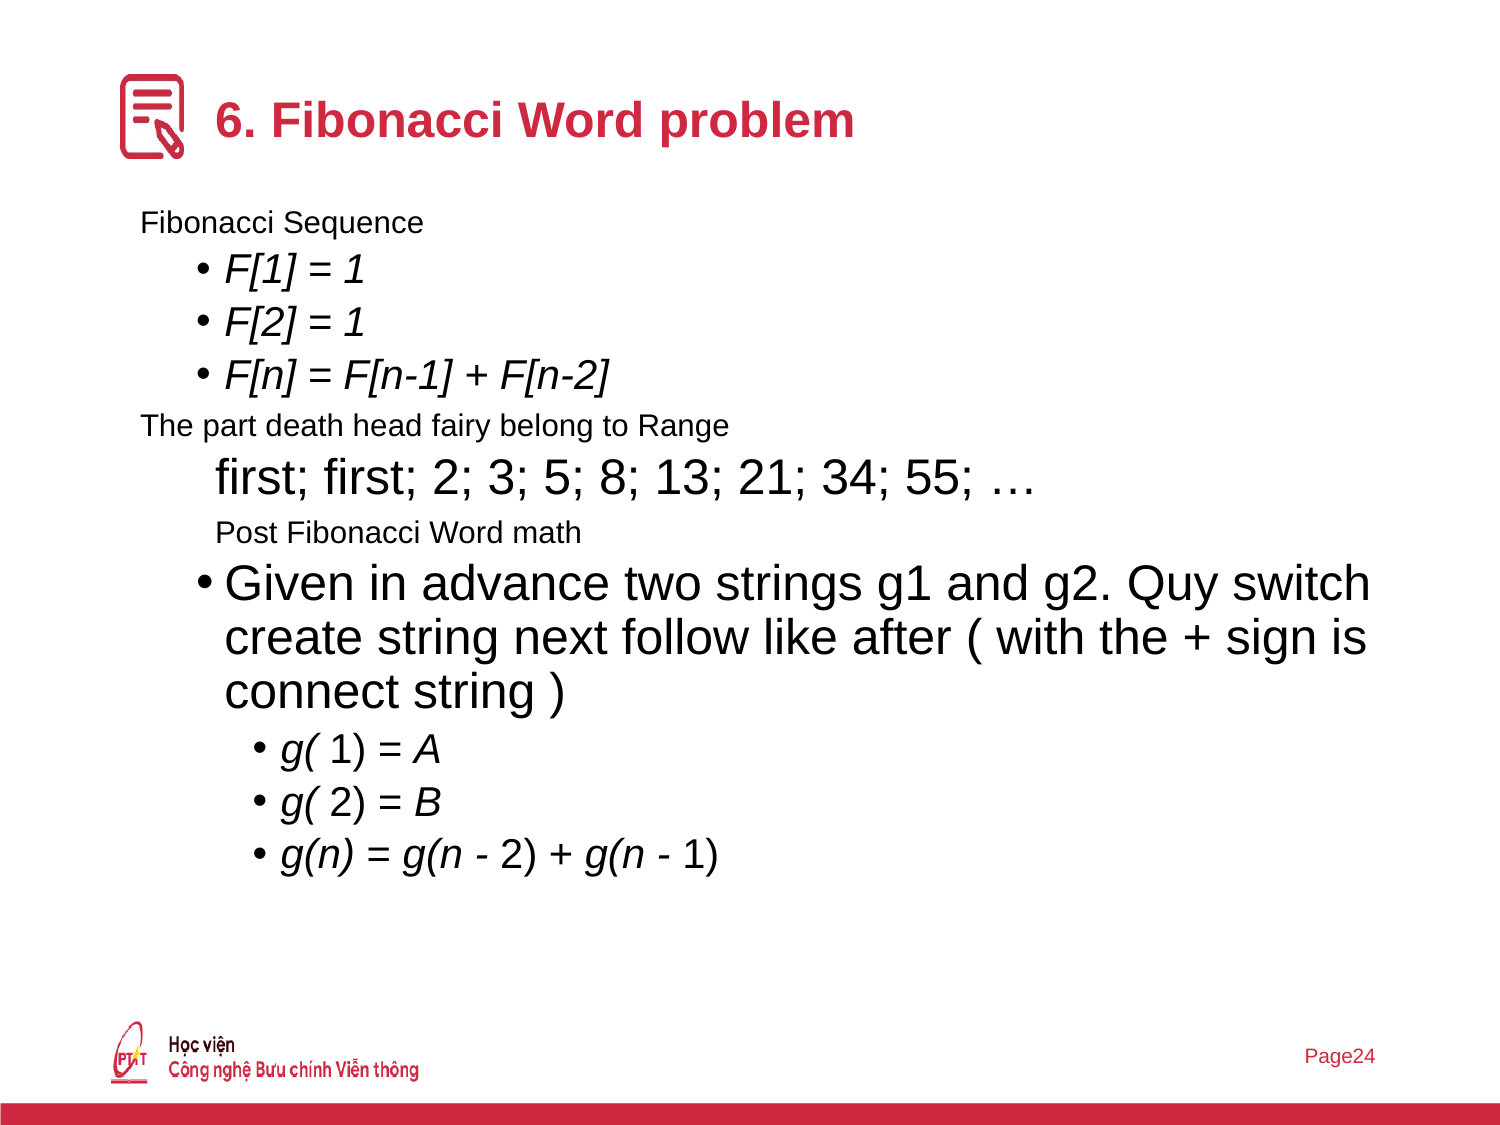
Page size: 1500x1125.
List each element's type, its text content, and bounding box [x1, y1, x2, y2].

picture [0, 0, 1500, 1125]
list Fibonacci Sequence F[1] = 1 F[2] = 1 F[n] = F[n-1] + F[n-2] The part death head fairy belong to Range first; first; 2; 3; 5; 8; 13; 21; 34; 55; … Post Fibonacci Word math Given in advance two strings g1 and g2. Quy switch create string next follow like after ( with the + sign is connect string ) g( 1) = A g( 2) = B g(n) = g(n - 2) + g(n - 1) [125, 187, 1475, 975]
title 6. Fibonacci Word problem [200, 59, 1397, 183]
